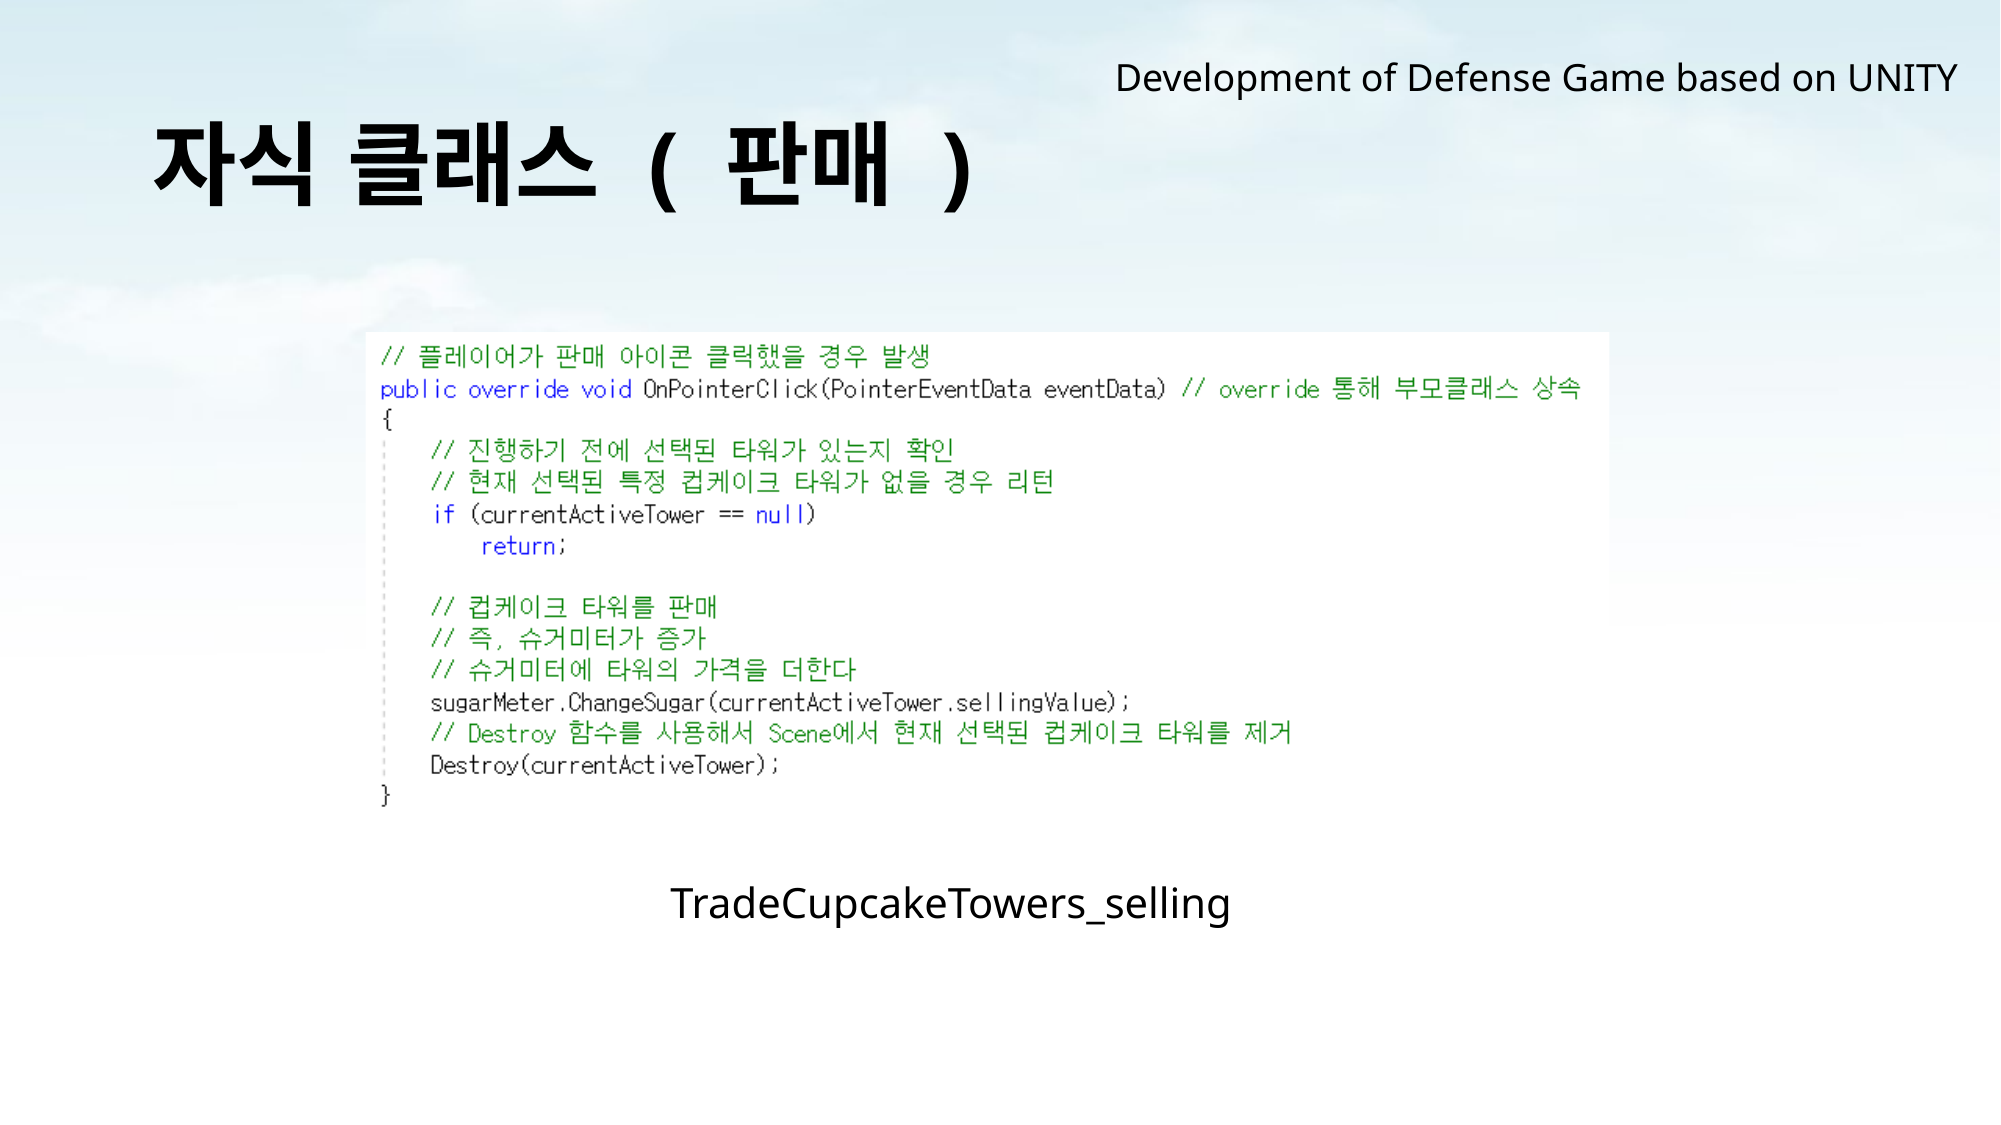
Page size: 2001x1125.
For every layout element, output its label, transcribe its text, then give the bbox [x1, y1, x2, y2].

picture [0, 0, 2001, 1125]
text_box Development of Defense Game based on UNITY [1099, 46, 2000, 107]
title 자식 클래스 ( 판매 ) [137, 59, 1863, 278]
text_box TradeCupcakeTowers_selling [474, 875, 1428, 979]
